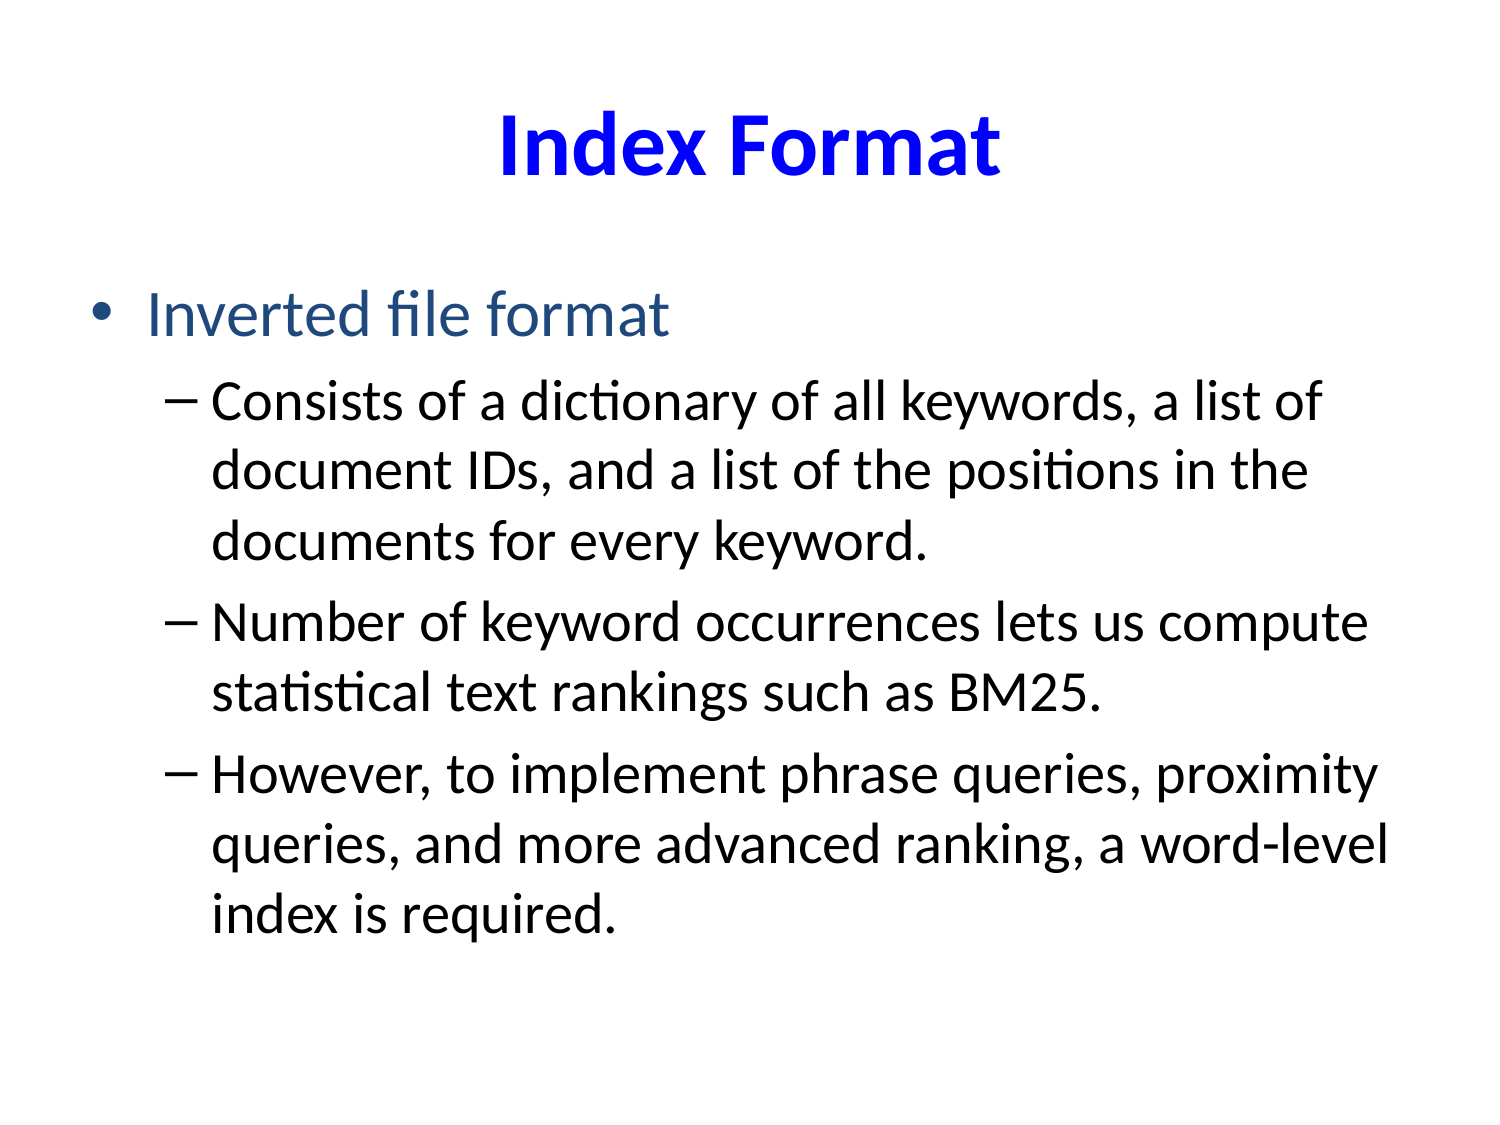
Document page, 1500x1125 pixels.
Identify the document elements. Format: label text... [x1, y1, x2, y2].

title Index Format [75, 45, 1425, 233]
list Inverted file format Consists of a dictionary of all keywords, a list of document IDs, and a list of the positions in the documents for every keyword. Number of keyword occurrences lets us compute statistical text rankings such as BM25. However, to implement phrase queries, proximity queries, and more advanced ranking, a word-level index is required. [75, 262, 1425, 1005]
